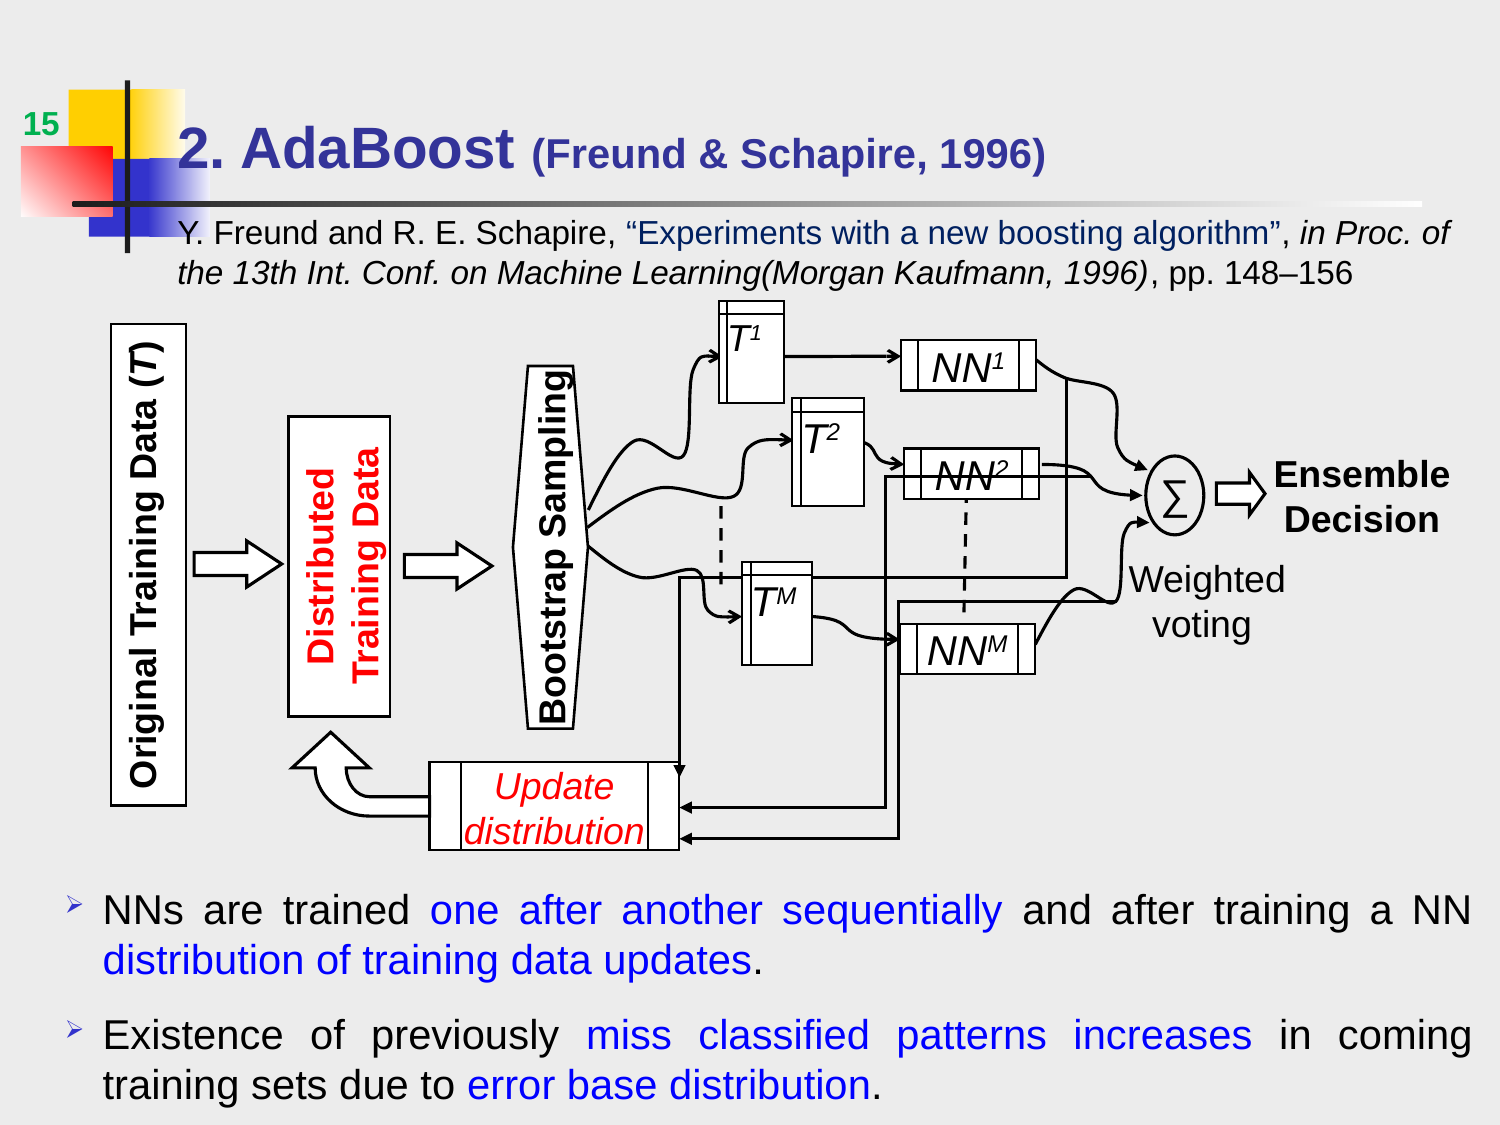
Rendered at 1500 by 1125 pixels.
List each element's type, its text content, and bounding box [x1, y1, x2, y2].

title 2. AdaBoost (Freund & Schapire, 1996) [162, 87, 1442, 188]
text_box NNs are trained one after another sequentially and after training a NN distribution of training data updates. Existence of previously miss classified patterns increases in coming training sets due to error base distribution. [49, 875, 1488, 1125]
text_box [110, 301, 1455, 851]
slide_number 15 [0, 99, 76, 151]
text_box Y. Freund and R. E. Schapire, “Experiments with a new boosting algorithm”, in Proc. of the 13th Int. Conf. on Machine Learning(Morgan Kaufmann, 1996), pp. 148–156 [162, 204, 1488, 299]
